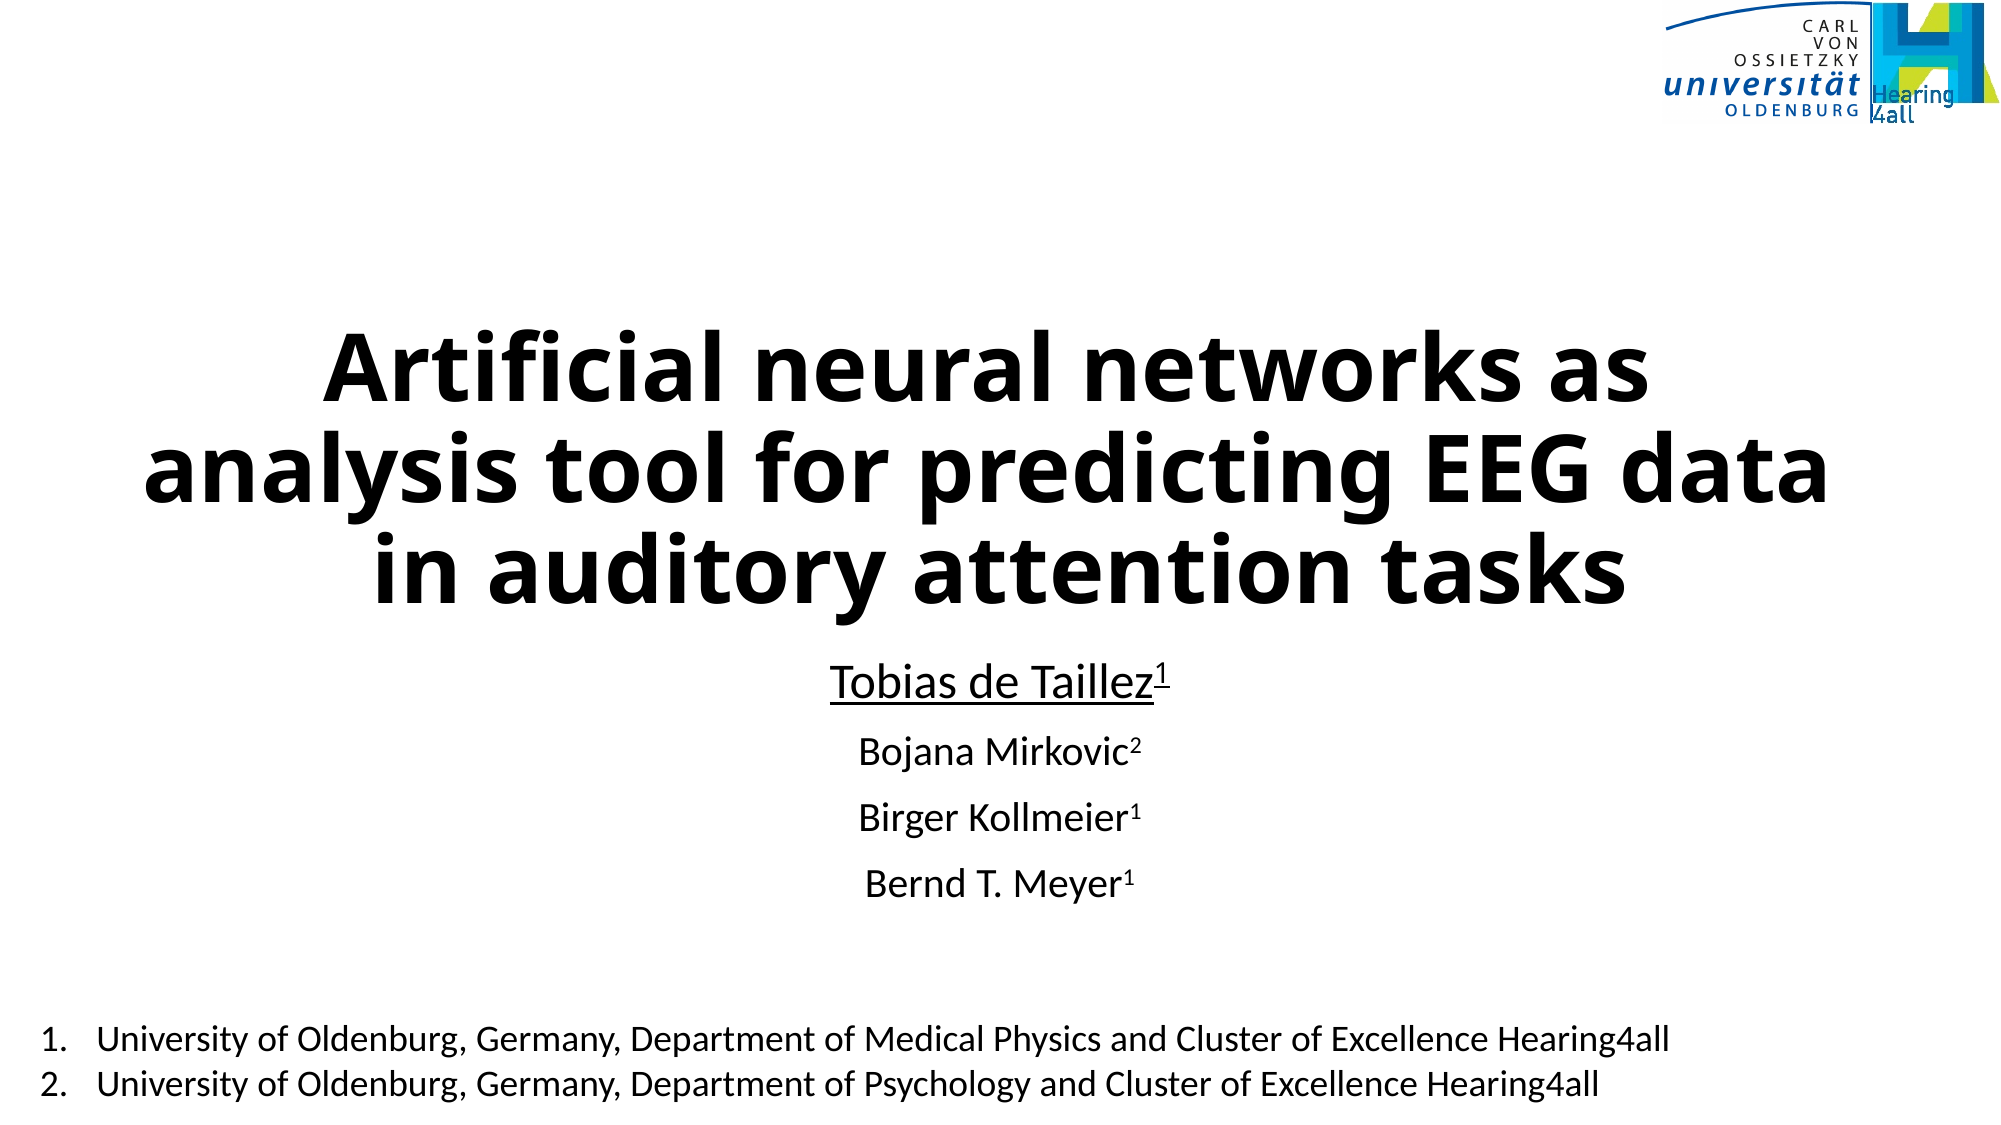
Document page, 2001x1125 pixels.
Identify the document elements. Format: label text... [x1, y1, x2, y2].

picture [1662, 0, 2000, 124]
subtitle Tobias de Taillez1 Bojana Mirkovic2 Birger Kollmeier1 Bernd T. Meyer1 [249, 647, 1750, 919]
title Artificial neural networks as analysis tool for predicting EEG data in auditory attention tasks [117, 239, 1883, 632]
text_box University of Oldenburg, Germany, Department of Medical Physics and Cluster of Excellence Hearing4all University of Oldenburg, Germany, Department of Psychology and Cluster of Excellence Hearing4all [25, 1006, 1798, 1112]
